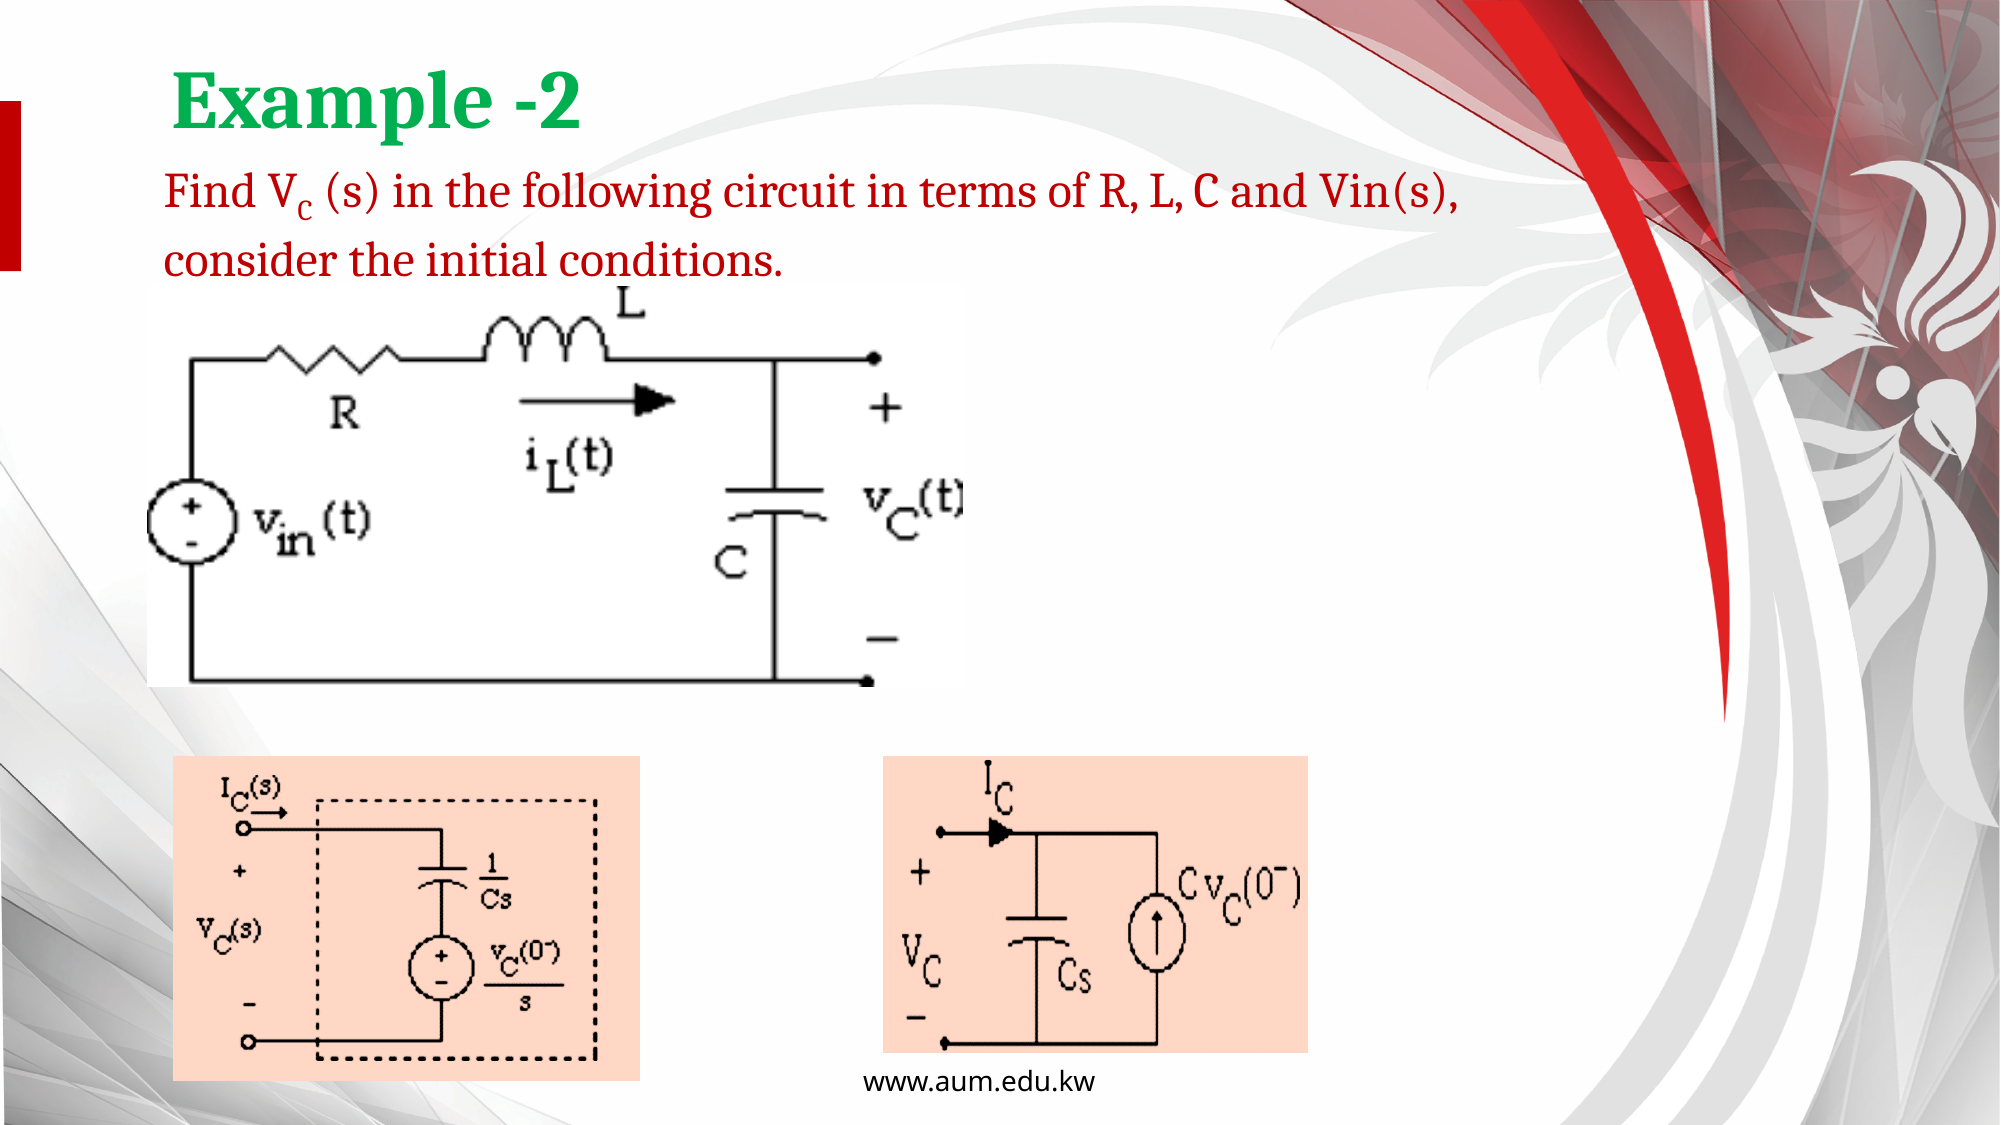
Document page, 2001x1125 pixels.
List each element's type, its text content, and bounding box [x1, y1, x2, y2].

text_box Example -2 [157, 38, 597, 150]
text_box Find VC (s) in the following circuit in terms of R, L, C and Vin(s), consider the initial conditions. [148, 150, 1479, 294]
picture [0, 0, 2000, 1125]
